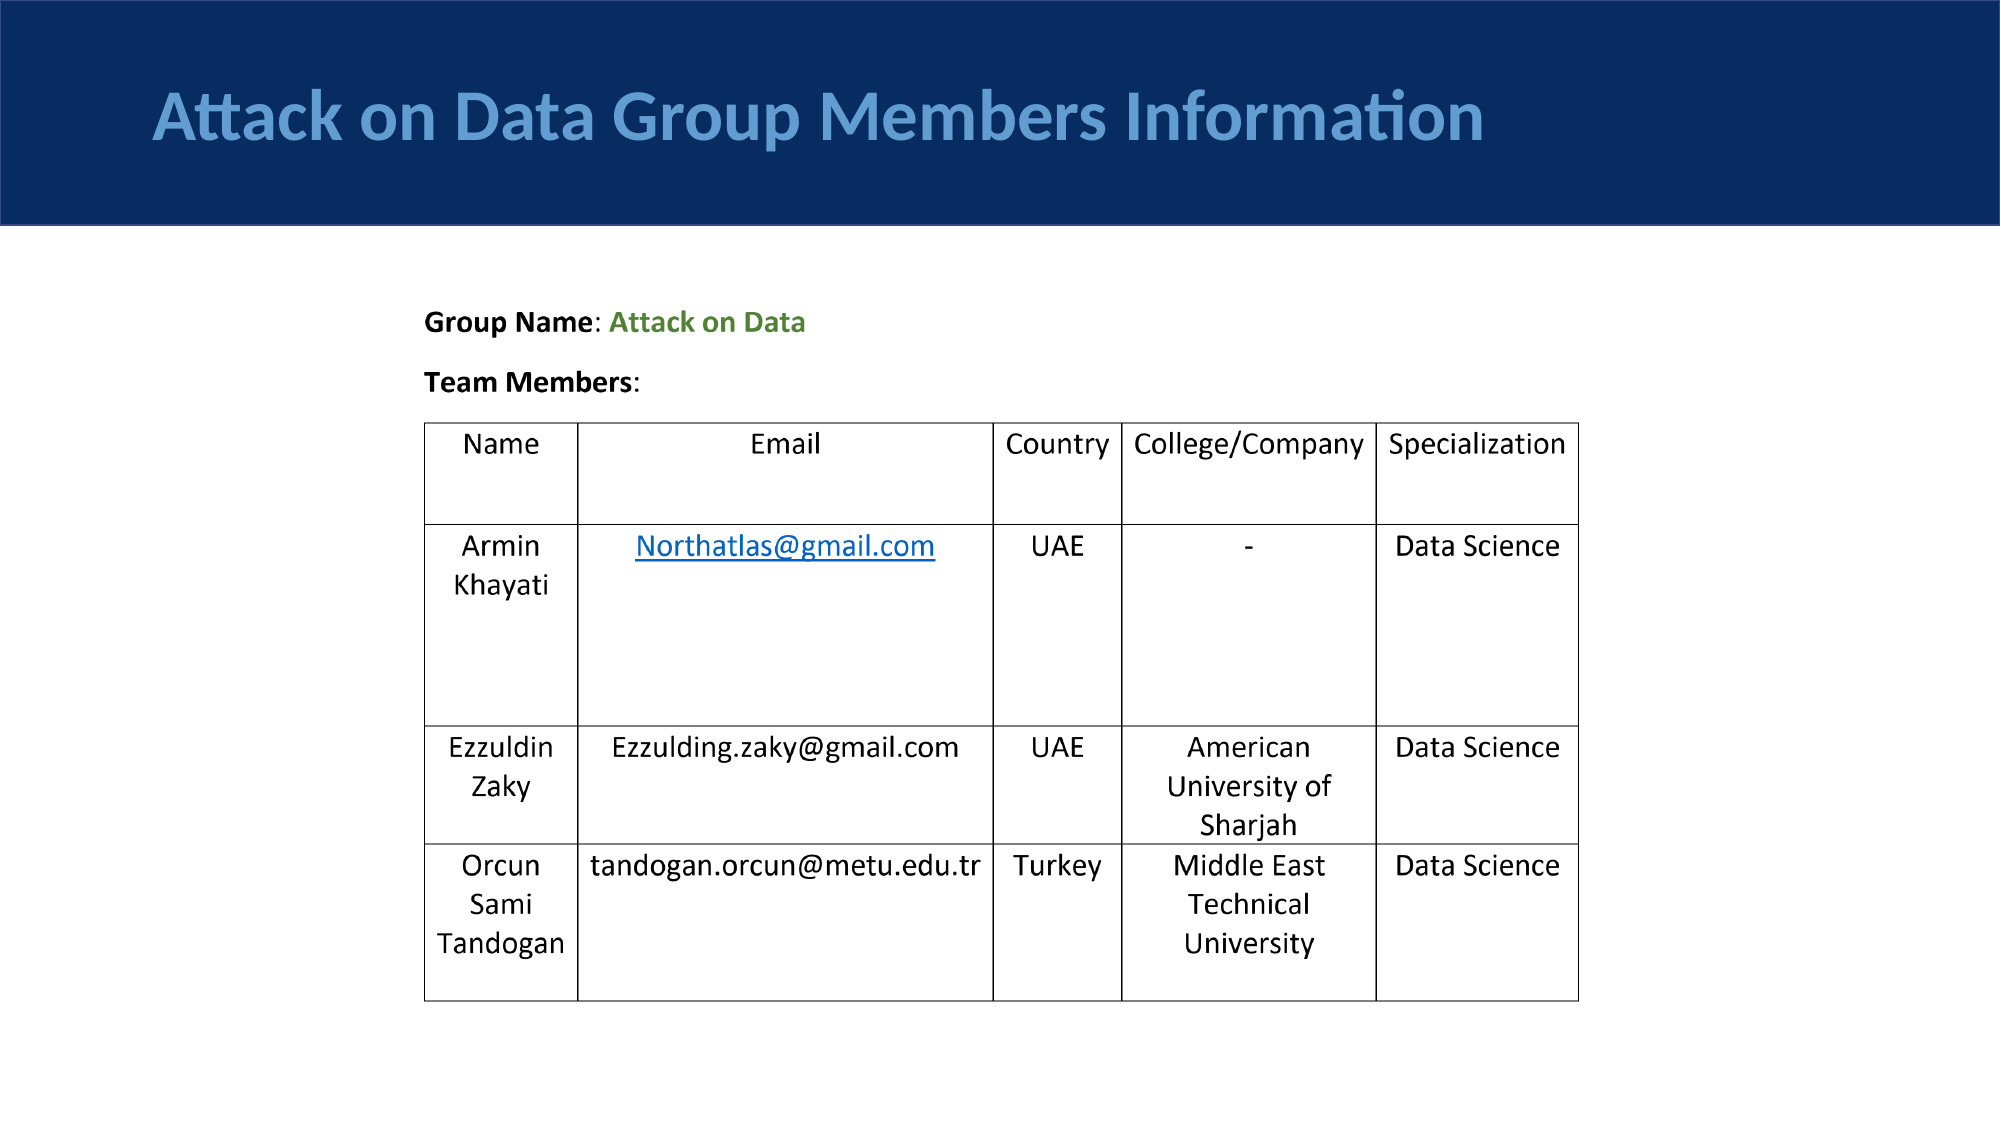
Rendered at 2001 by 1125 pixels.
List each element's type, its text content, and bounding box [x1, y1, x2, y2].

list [408, 299, 1592, 1014]
text_box [0, 0, 2000, 226]
title Attack on Data Group Members Information [137, 7, 1863, 225]
